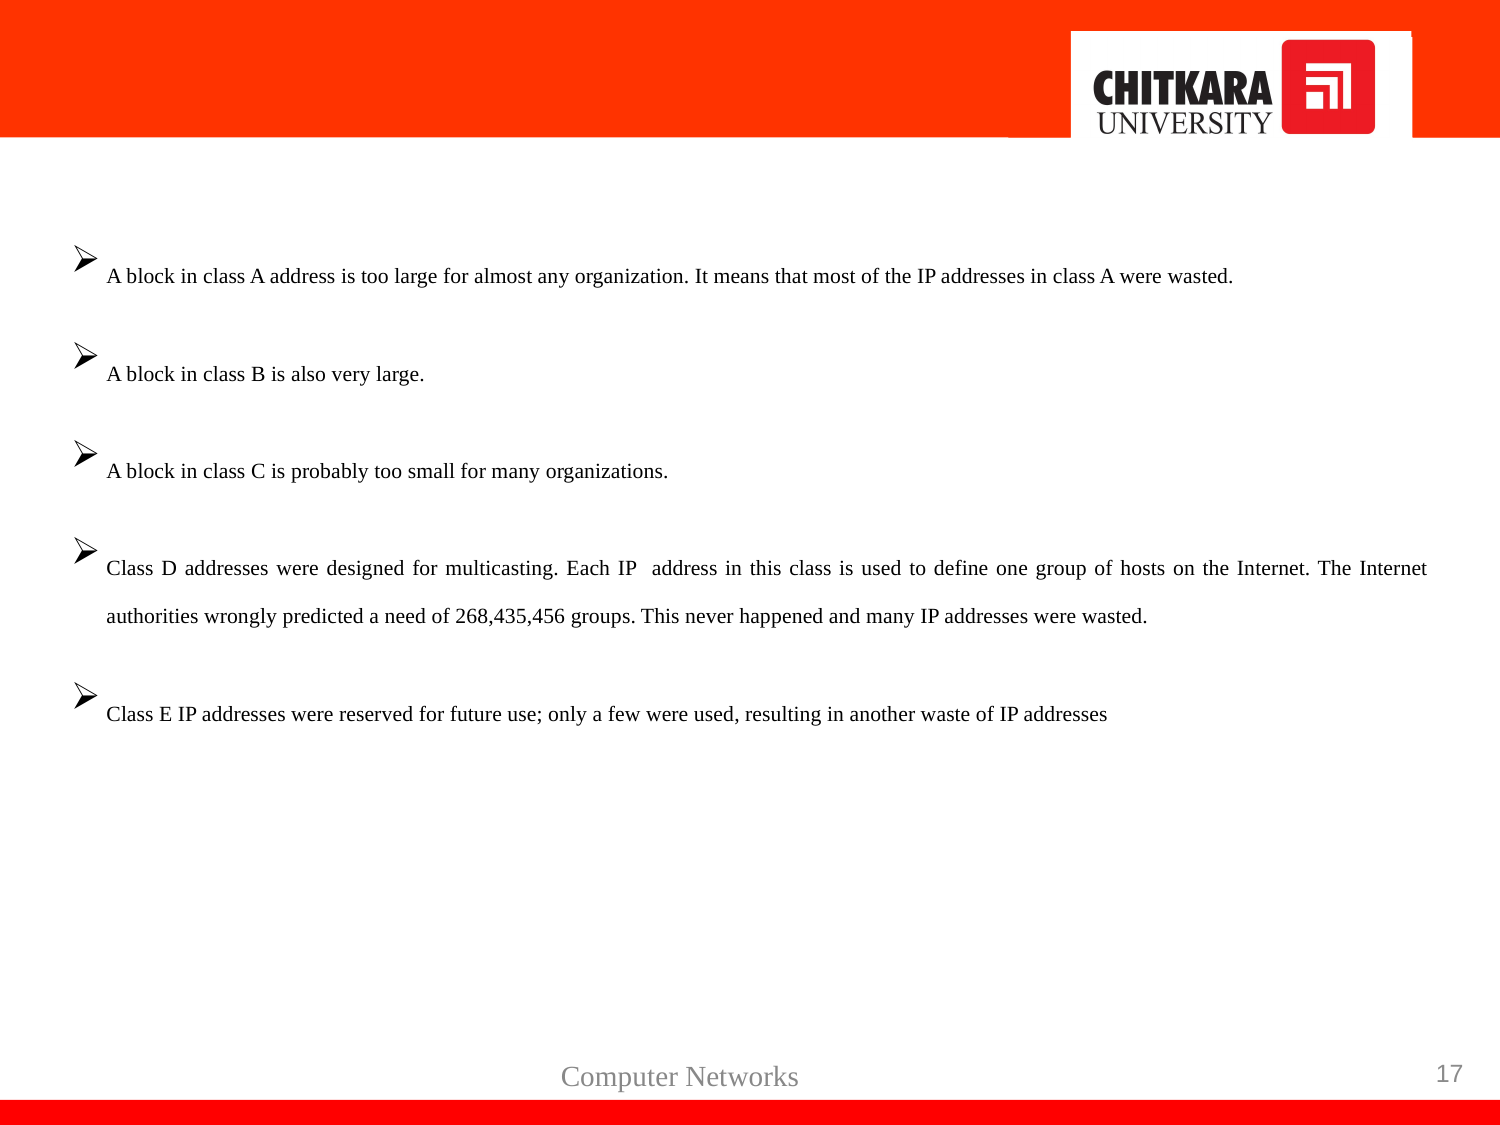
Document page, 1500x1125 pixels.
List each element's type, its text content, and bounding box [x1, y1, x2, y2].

text_box Computer Networks [329, 1044, 1140, 1105]
text_box A block in class A address is too large for almost any organization. It means that most of the IP addresses in class A were wasted. A block in class B is also very large. A block in class C is probably too small for many organizations. Class D addresses were designed for multicasting. Each IP address in this class is used to define one group of hosts on the Internet. The Internet authorities wrongly predicted a need of 268,435,456 groups. This never happened and many IP addresses were wasted. Class E IP addresses were reserved for future use; only a few were used, resulting in another waste of IP addresses [56, 232, 1444, 733]
text_box 17 [1028, 1042, 1479, 1103]
picture [1074, 37, 1390, 138]
